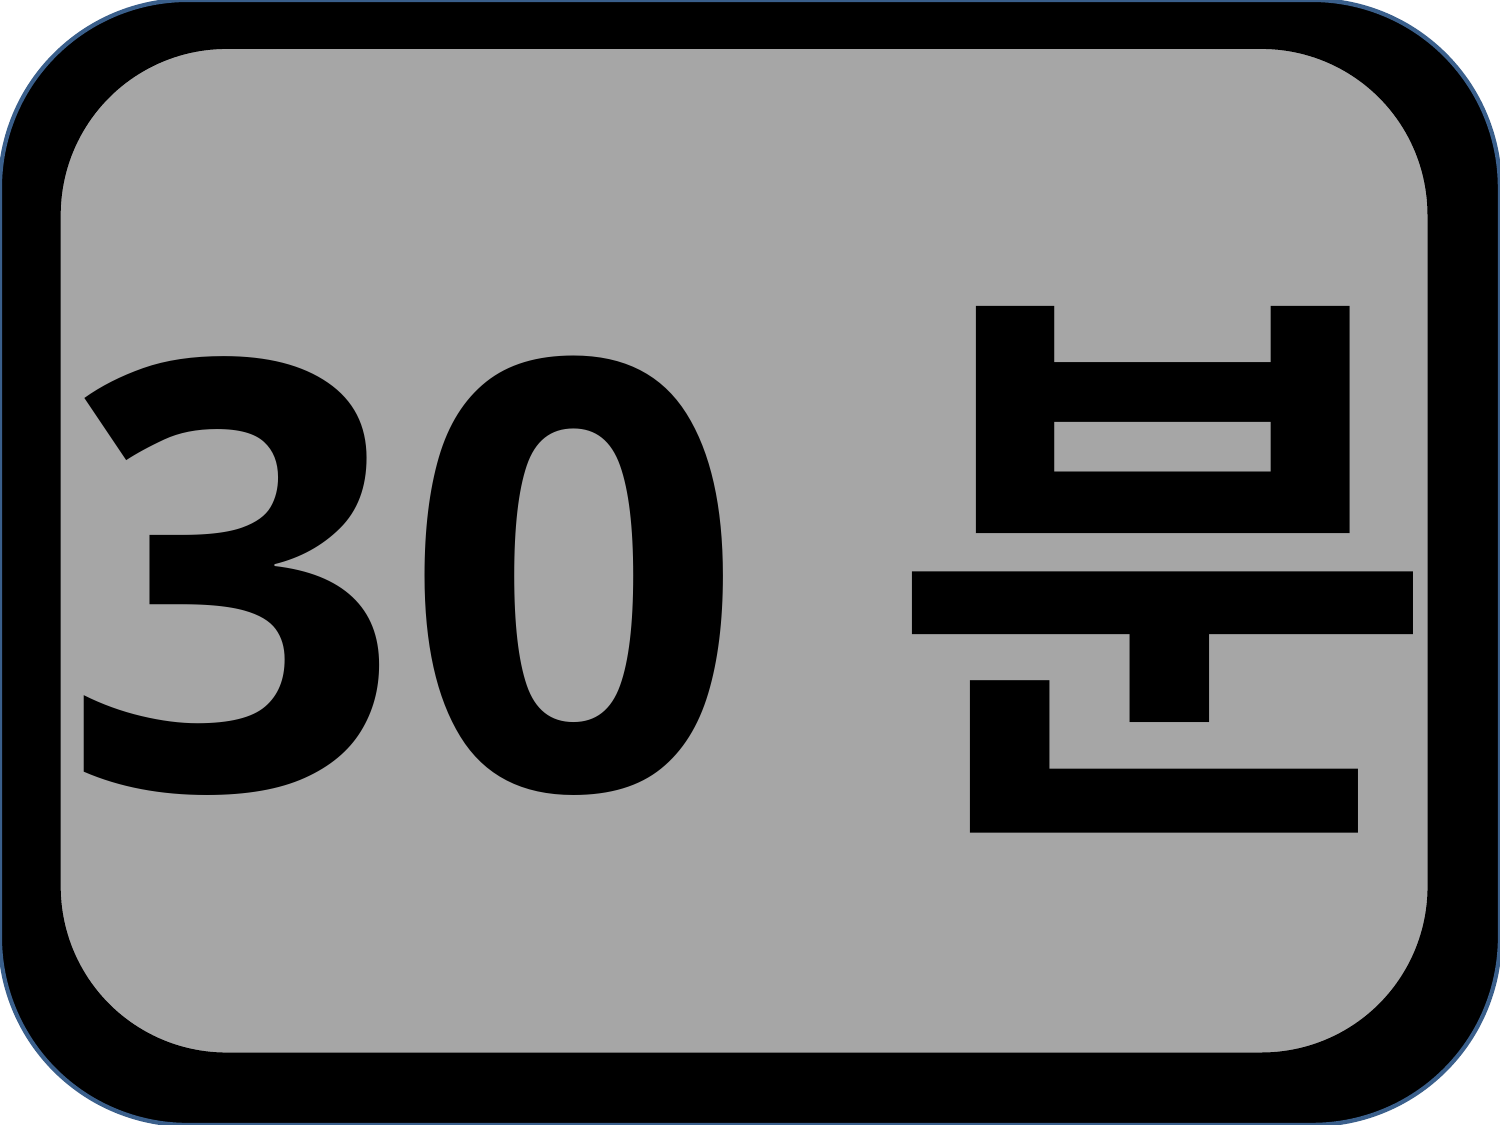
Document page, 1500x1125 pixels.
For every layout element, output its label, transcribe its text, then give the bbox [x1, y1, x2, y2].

text_box [59, 44, 1429, 184]
text_box [0, 917, 1500, 1125]
text_box [0, 0, 1500, 184]
text_box [59, 917, 1430, 1057]
text_box 30분 [0, 184, 1500, 917]
